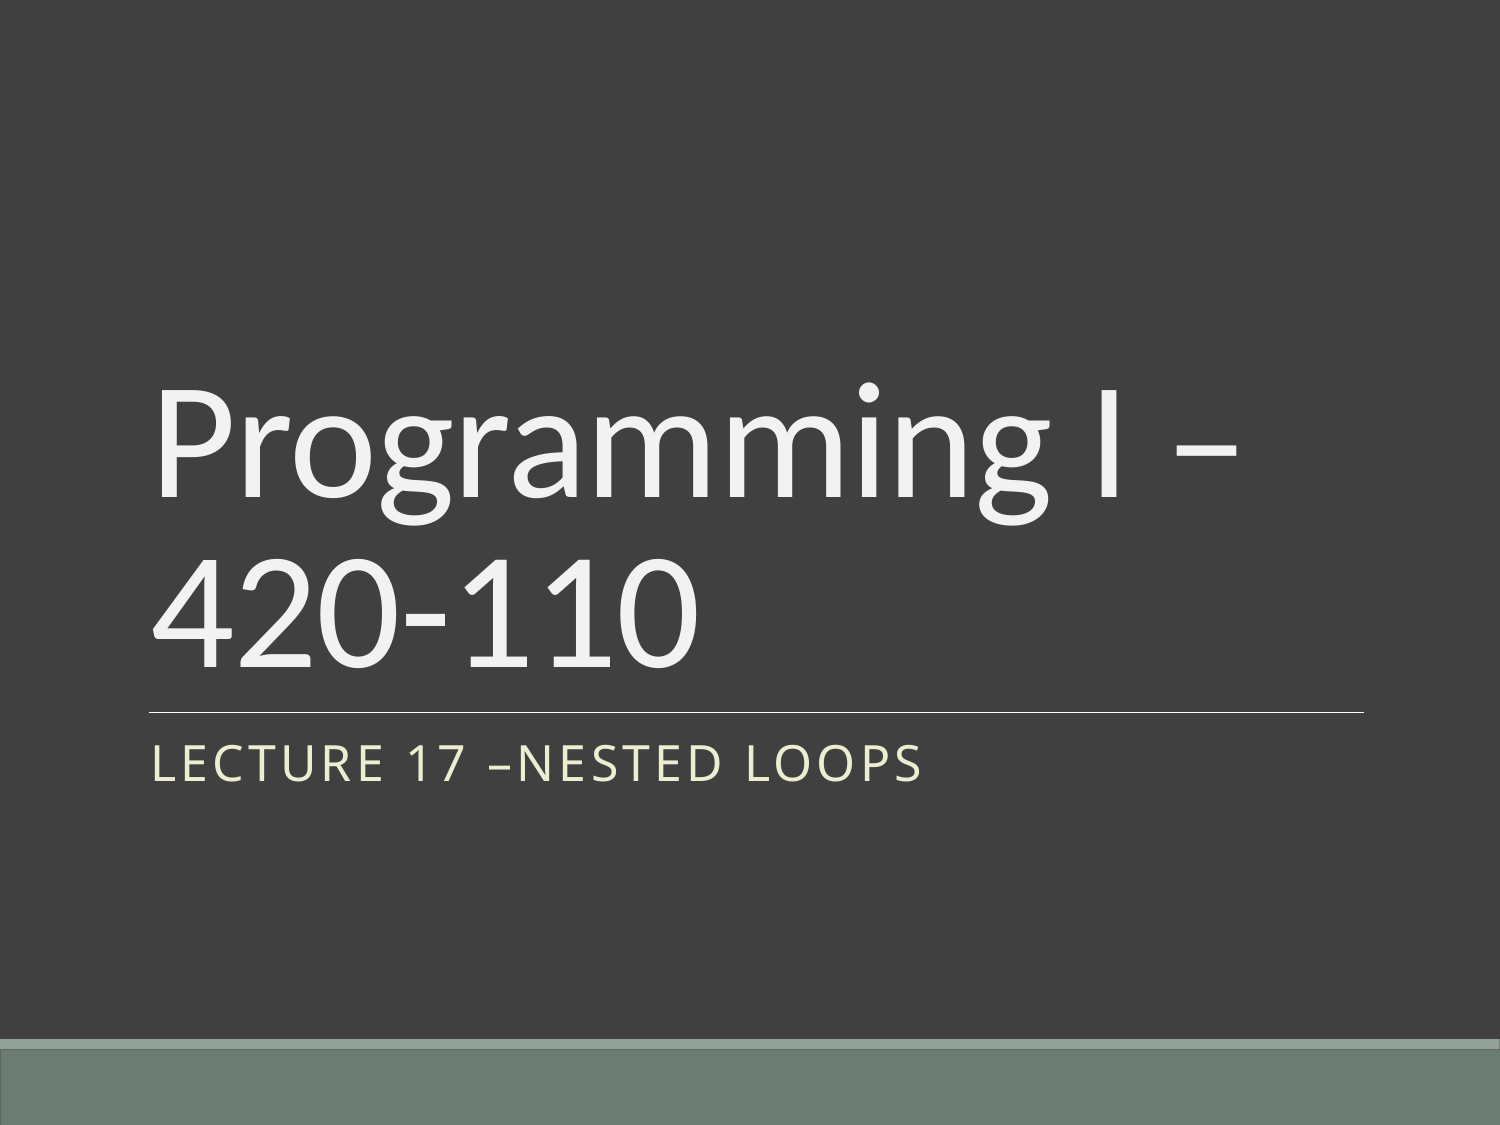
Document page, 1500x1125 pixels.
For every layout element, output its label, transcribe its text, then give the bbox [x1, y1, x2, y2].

title Programming I – 420-110 [135, 124, 1373, 710]
subtitle Lecture 17 –nested LOOPS [135, 730, 1373, 919]
